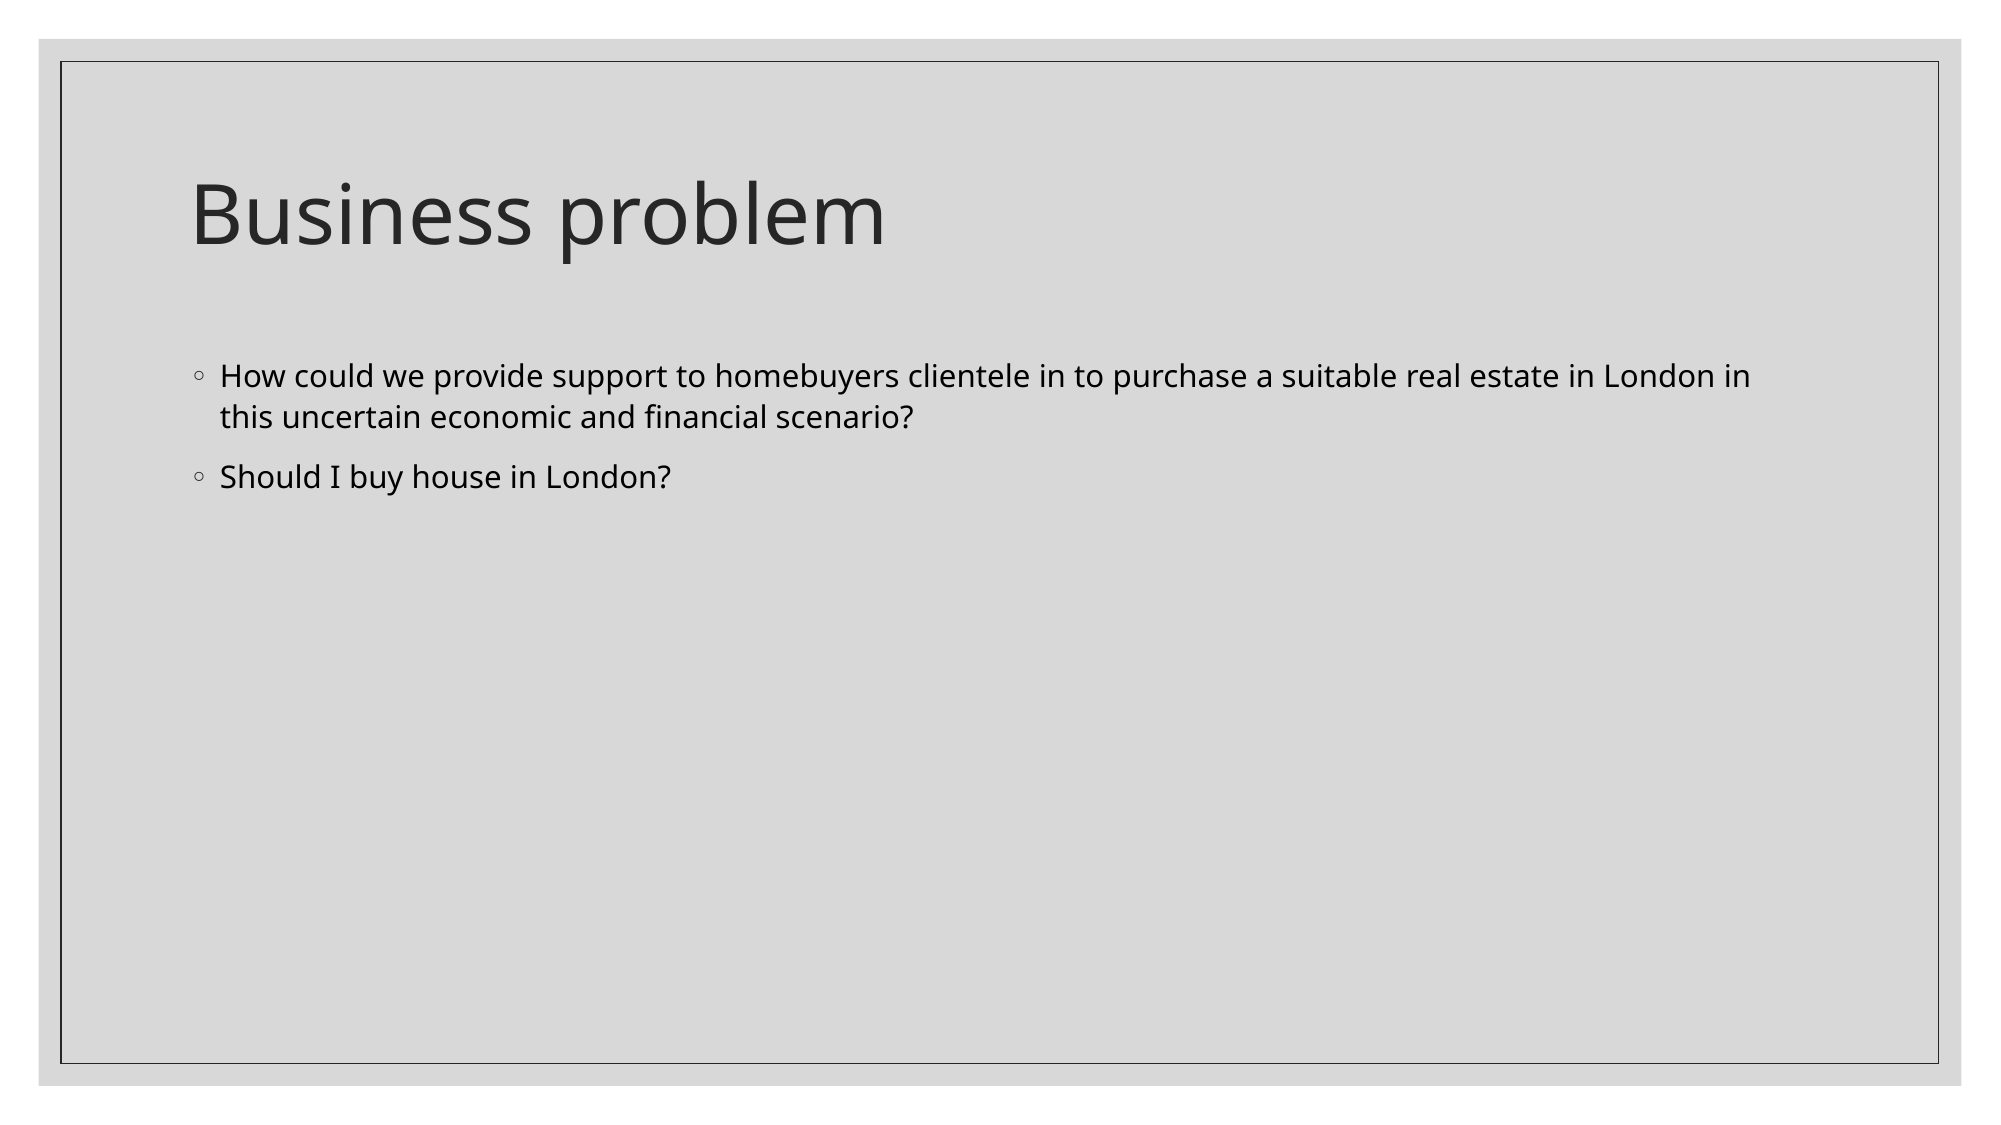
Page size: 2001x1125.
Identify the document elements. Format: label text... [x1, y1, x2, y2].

title Business problem [174, 105, 1825, 331]
list How could we provide support to homebuyers clientele in to purchase a suitable real estate in London in this uncertain economic and financial scenario? Should I buy house in London? [174, 345, 1825, 977]
